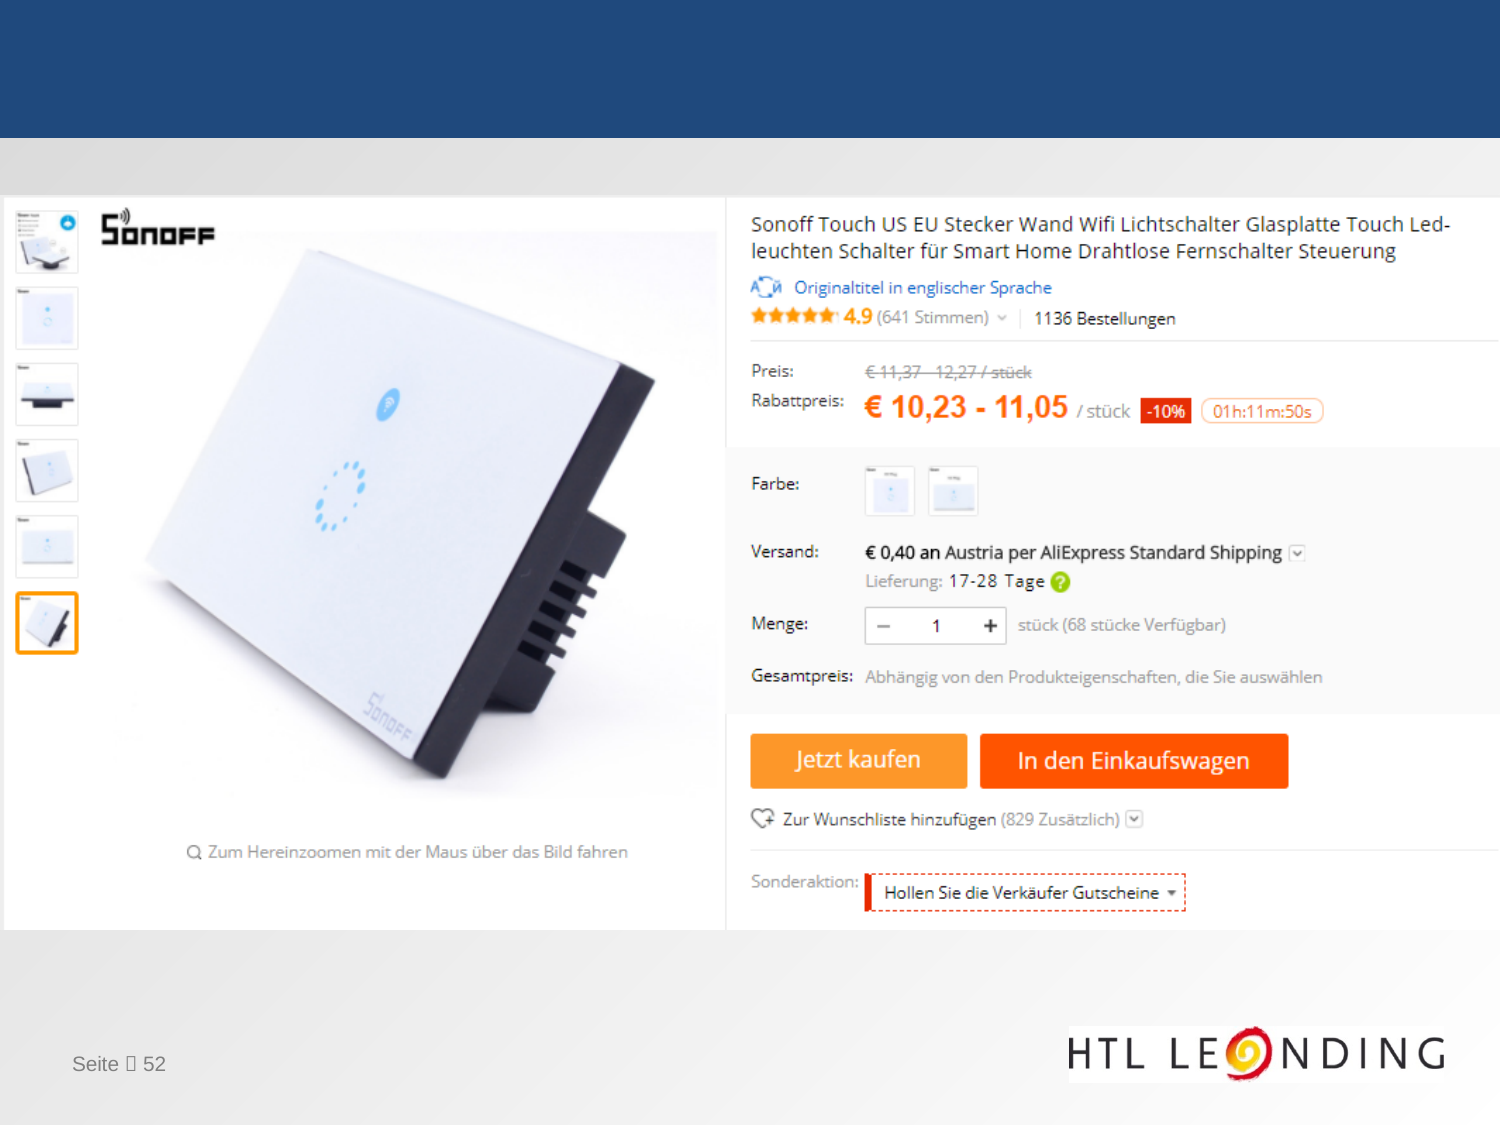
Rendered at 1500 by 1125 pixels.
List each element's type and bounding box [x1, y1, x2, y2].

picture [1069, 1026, 1444, 1083]
picture [0, 195, 1500, 930]
